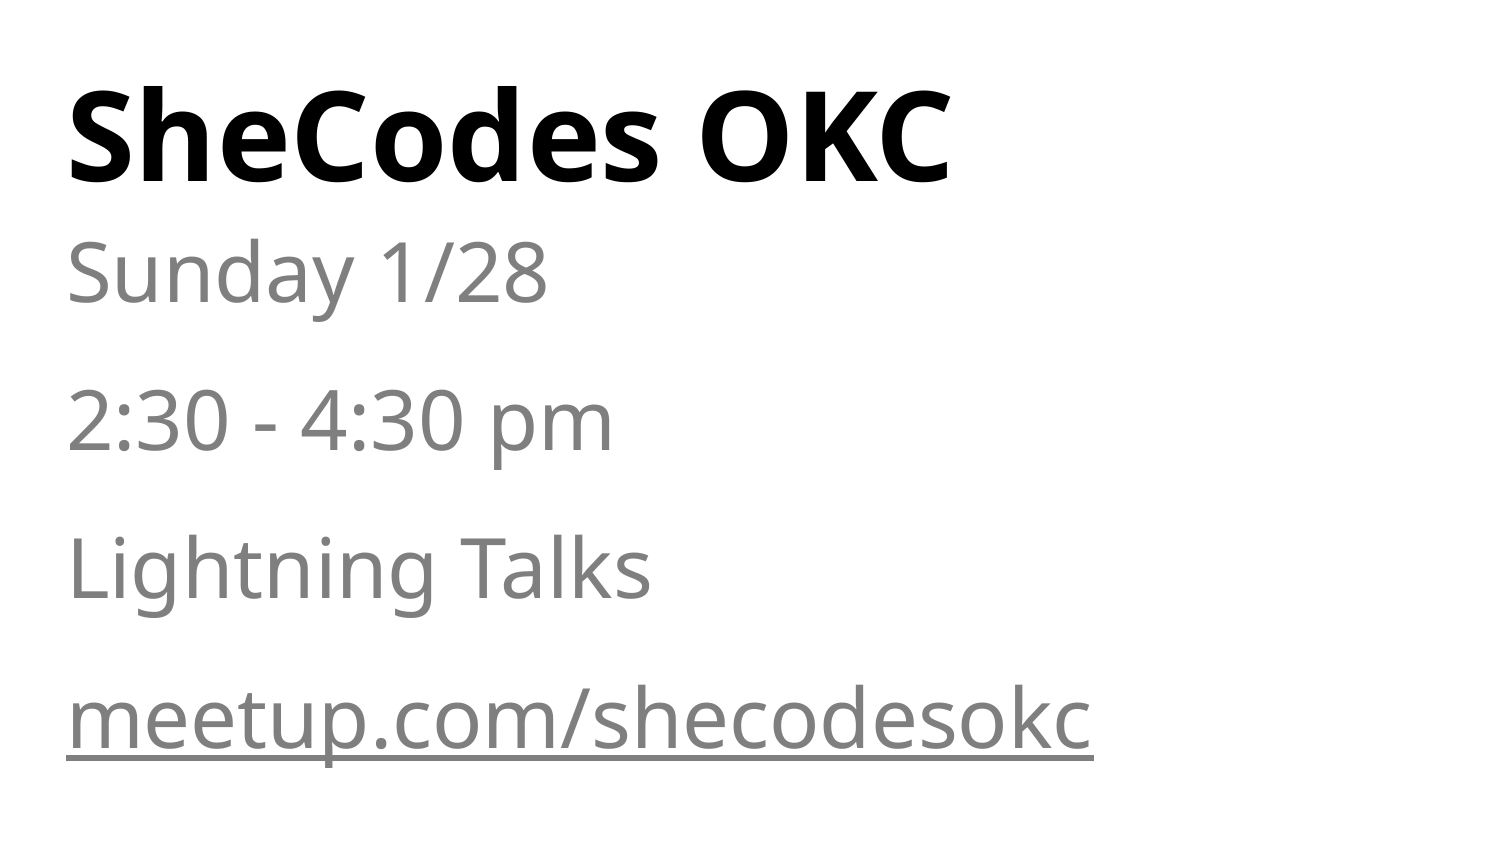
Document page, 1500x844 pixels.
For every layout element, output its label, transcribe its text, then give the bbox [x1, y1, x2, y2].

title SheCodes OKC [51, 41, 1449, 176]
list Sunday 1/28 2:30 - 4:30 pm Lightning Talks meetup.com/shecodesokc [51, 189, 1449, 750]
